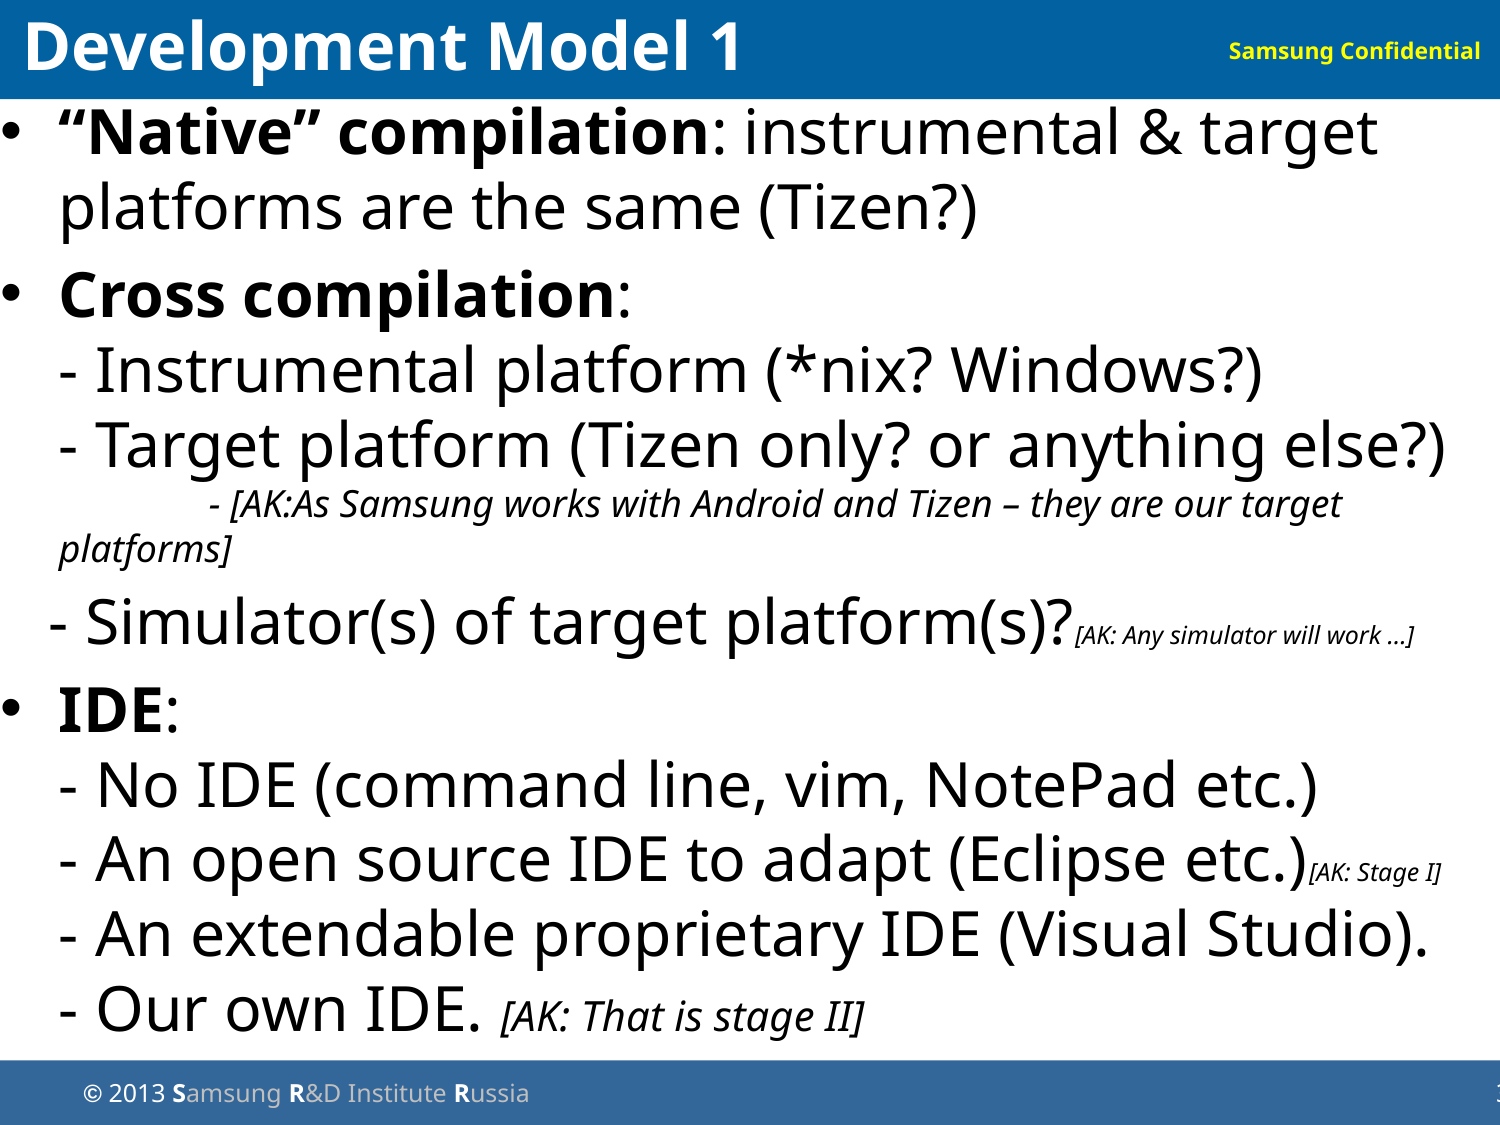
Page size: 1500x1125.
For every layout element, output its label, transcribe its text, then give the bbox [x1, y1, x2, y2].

text_box Development Model 1 [22, 4, 1187, 92]
text_box “Native” compilation: instrumental & target platforms are the same (Tizen?) Cross compilation: - Instrumental platform (*nix? Windows?) - Target platform (Tizen only? or anything else?) - [AK:As Samsung works with Android and Tizen – they are our target platforms] - Simulator(s) of target platform(s)?[AK: Any simulator will work …] IDE: - No IDE (command line, vim, NotePad etc.) - An open source IDE to adapt (Eclipse etc.)[AK: Stage I] - An extendable proprietary IDE (Visual Studio). - Our own IDE. [AK: That is stage II] [0, 92, 1465, 1052]
